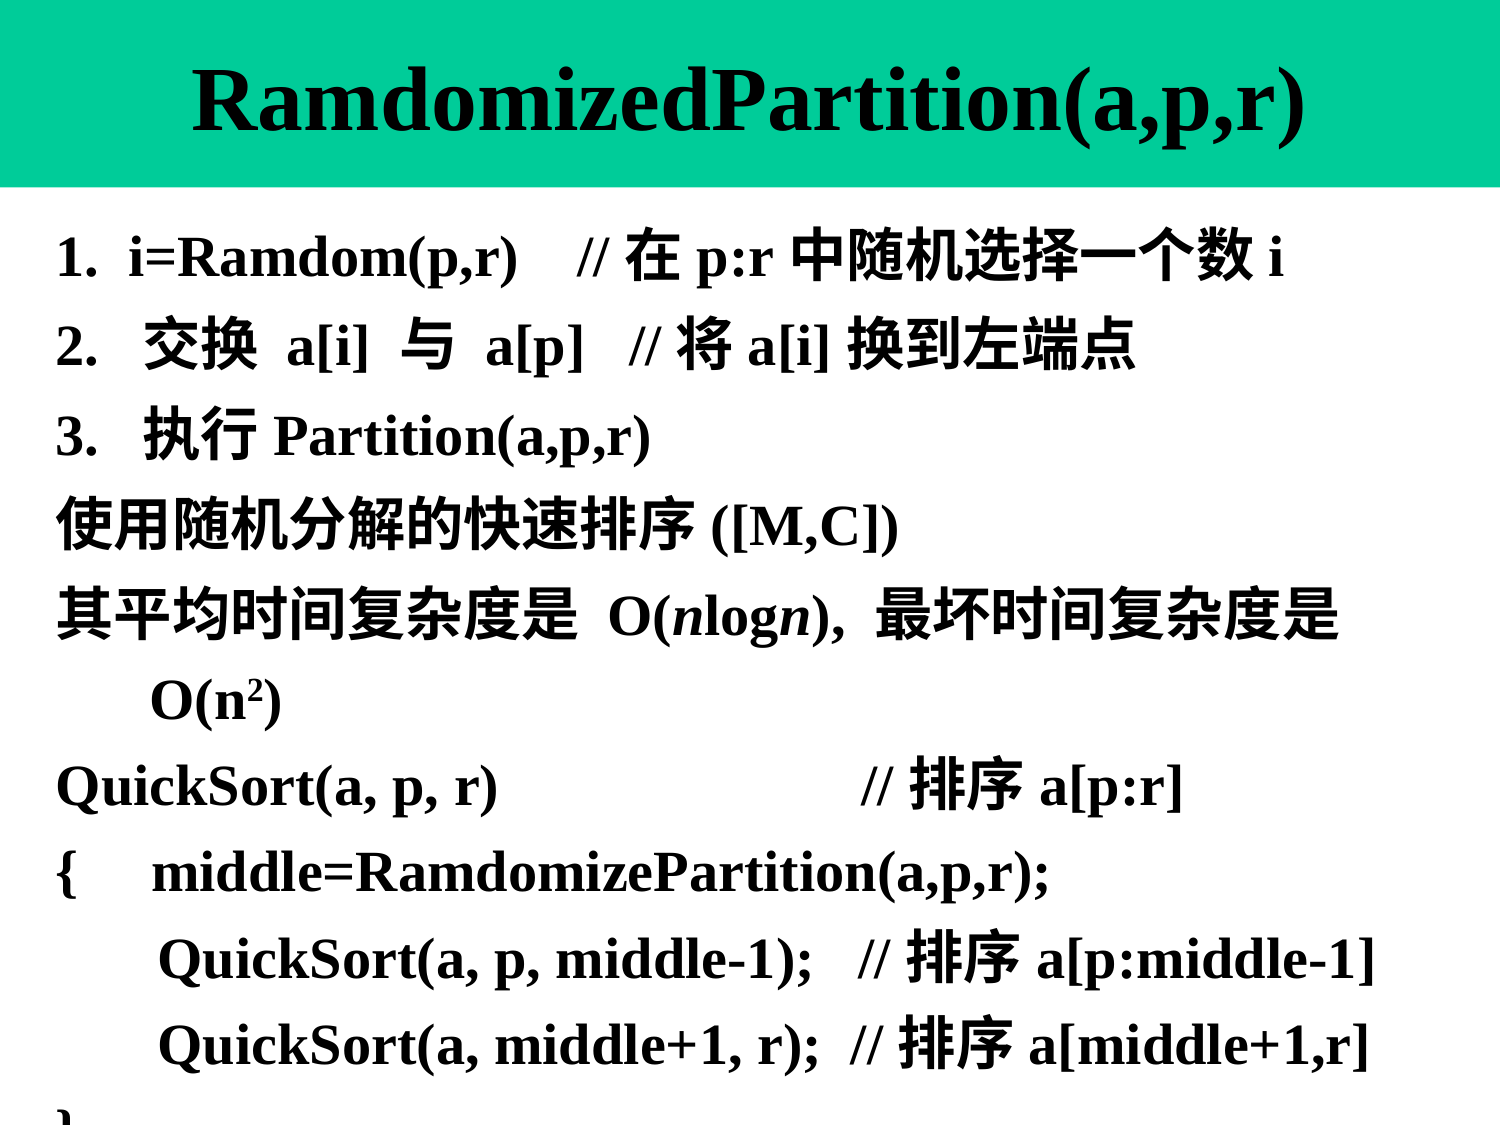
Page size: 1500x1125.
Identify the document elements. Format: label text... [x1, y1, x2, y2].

title RamdomizedPartition(a,p,r) [0, 0, 1500, 188]
text_box 1. i=Ramdom(p,r) //在p:r中随机选择一个数i 2. 交换 a[i] 与 a[p] //将a[i]换到左端点 3. 执行Partition(a,p,r) 使用随机分解的快速排序([M,C]) 其平均时间复杂度是 O(nlogn), 最坏时间复杂度是O(n2) QuickSort(a, p, r) //排序a[p:r] { middle=RamdomizePartition(a,p,r); QuickSort(a, p, middle-1); //排序a[p:middle-1] QuickSort(a, middle+1, r); //排序a[middle+1,r] } [41, 196, 1483, 1125]
